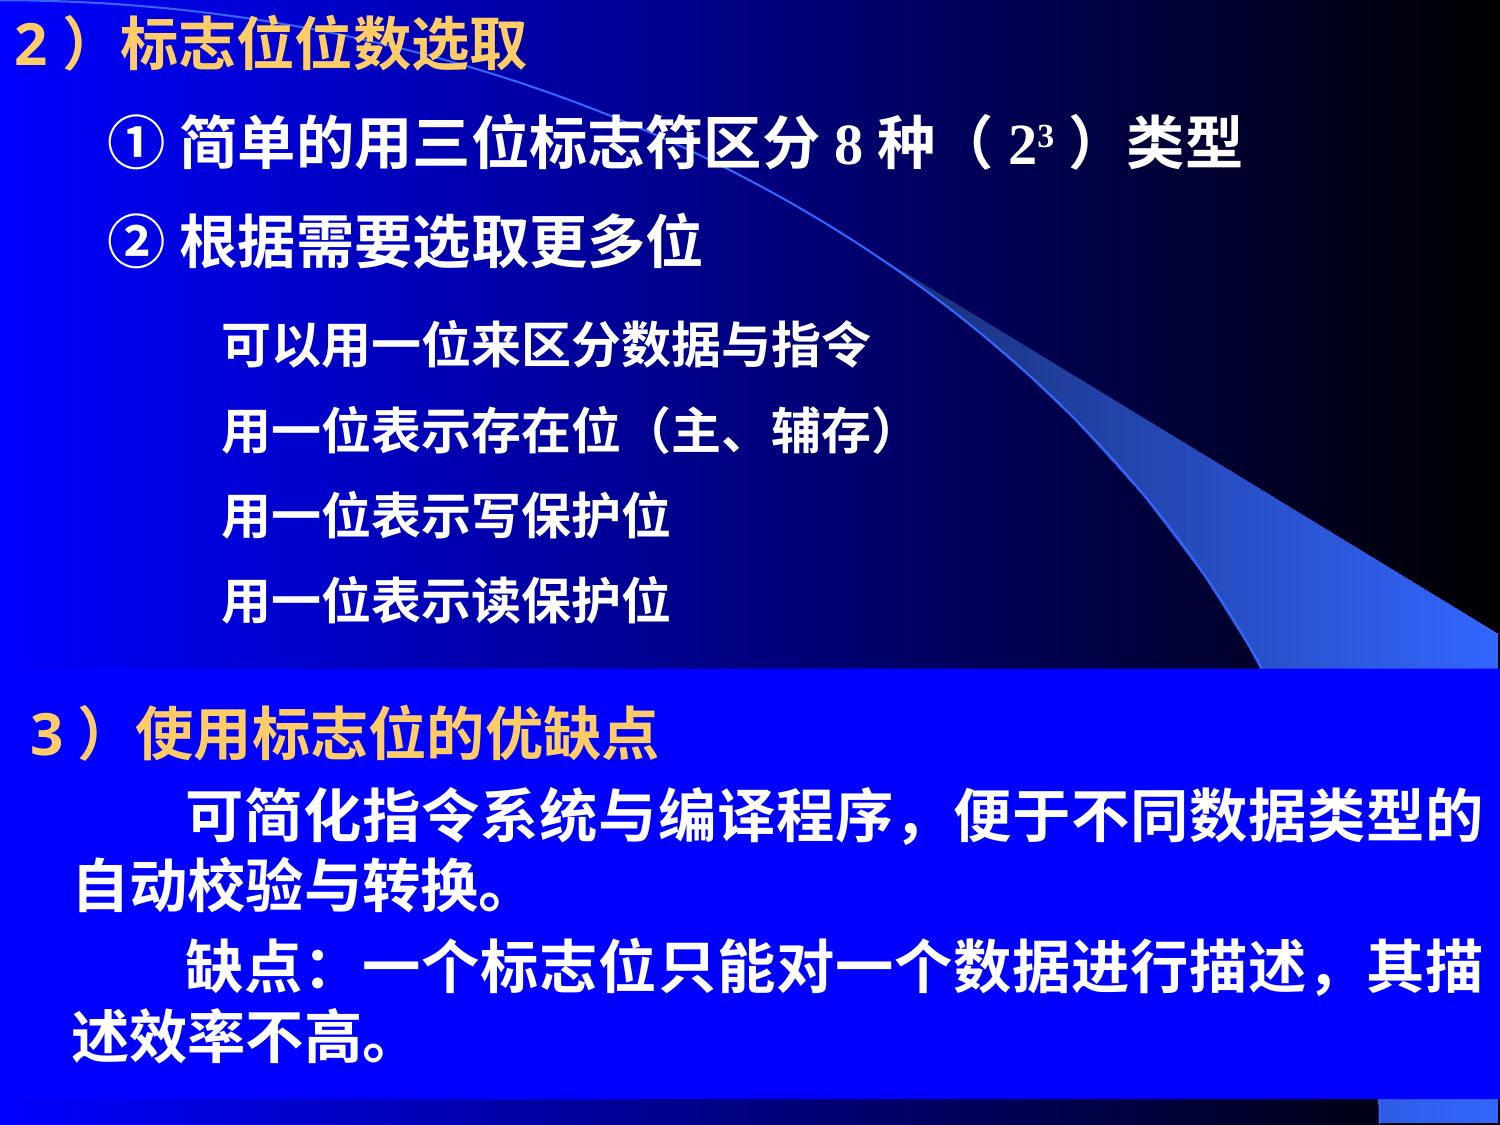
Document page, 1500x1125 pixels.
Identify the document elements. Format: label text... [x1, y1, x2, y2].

text_box 3）使用标志位的优缺点 可简化指令系统与编译程序，便于不同数据类型的自动校验与转换。 缺点：一个标志位只能对一个数据进行描述，其描述效率不高。 [0, 668, 1500, 1100]
list 2）标志位位数选取 ①简单的用三位标志符区分8种（23）类型 ②根据需要选取更多位 可以用一位来区分数据与指令 用一位表示存在位（主、辅存） 用一位表示写保护位 用一位表示读保护位 [0, 0, 1448, 668]
